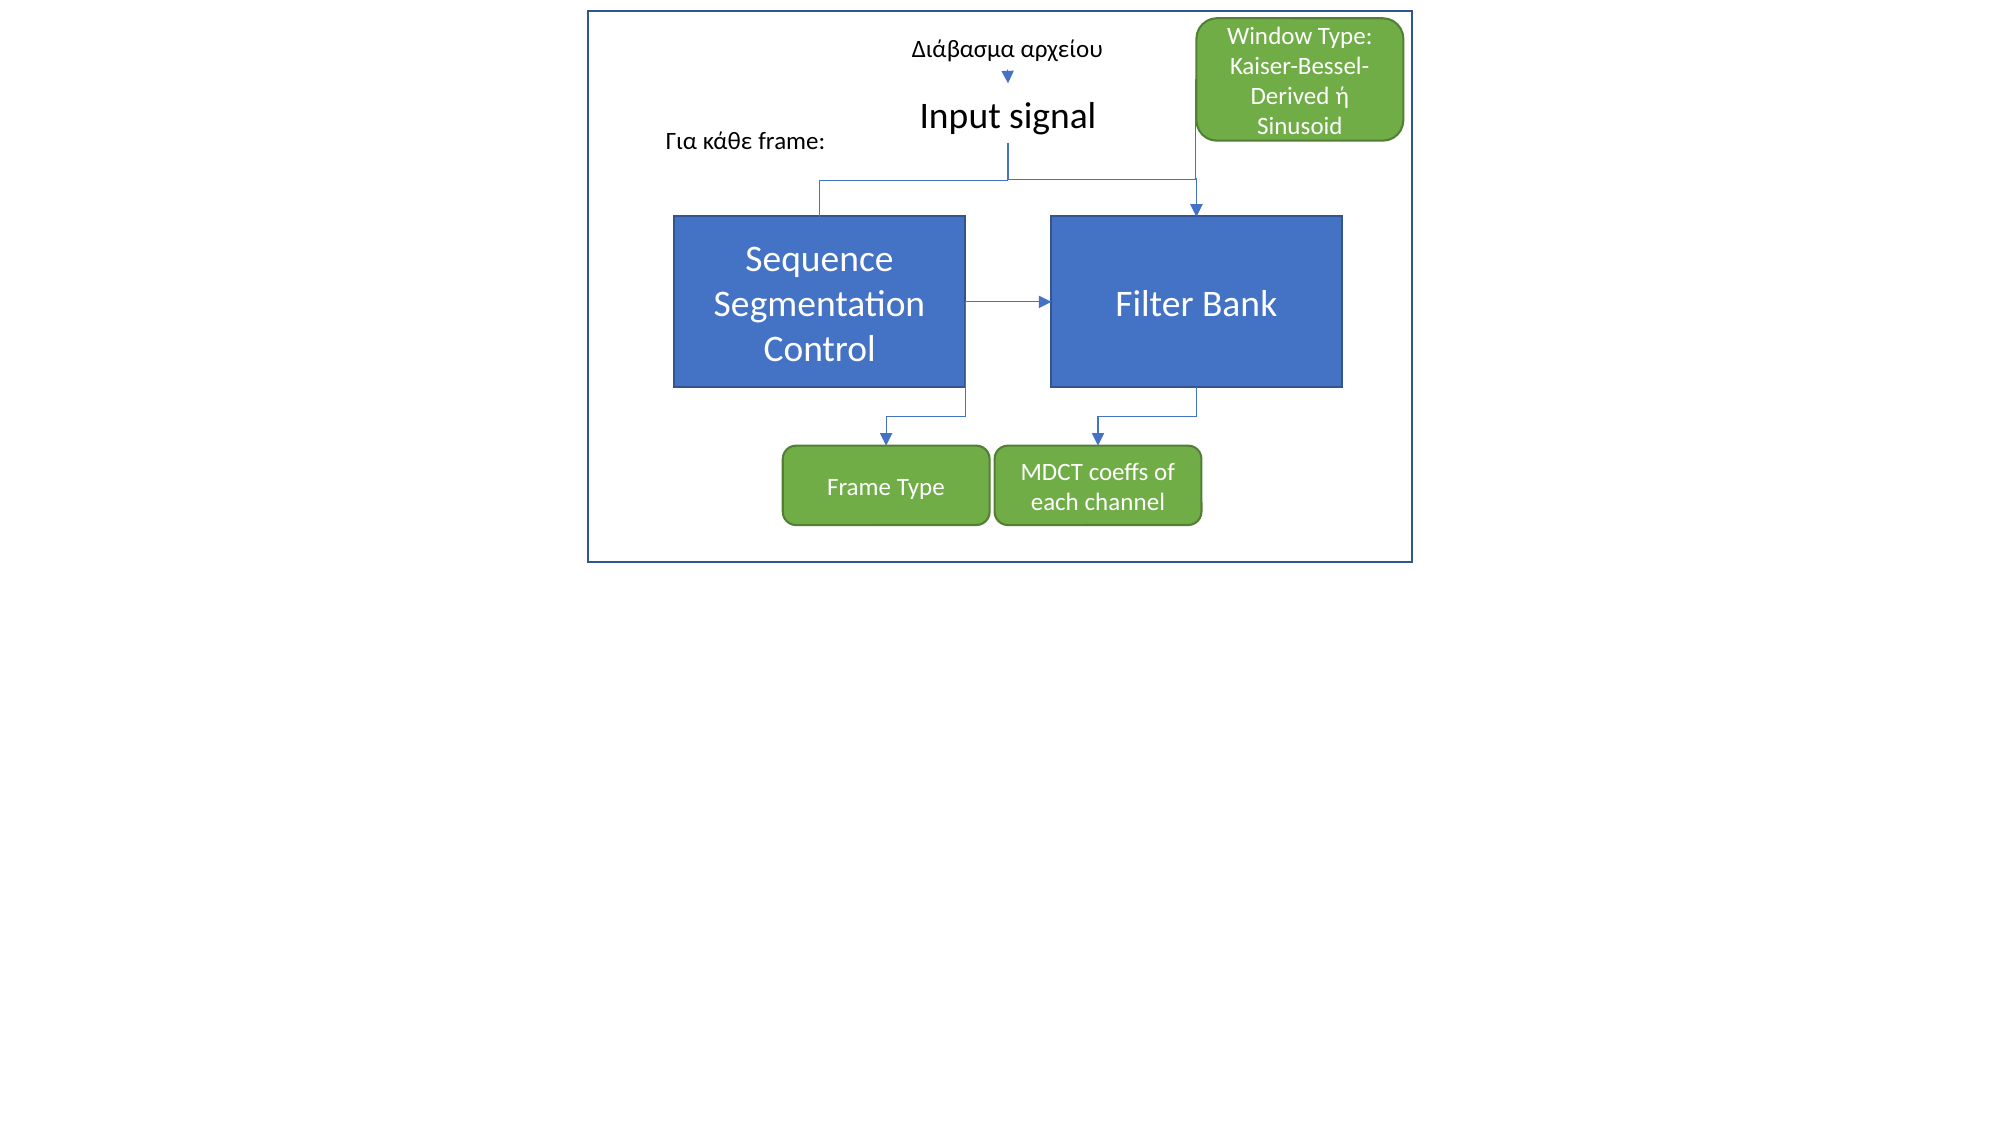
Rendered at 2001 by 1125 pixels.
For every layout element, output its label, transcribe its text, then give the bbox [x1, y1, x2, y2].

text_box [587, 10, 1413, 563]
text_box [886, 301, 965, 446]
text_box Για κάθε frame: [651, 116, 848, 162]
text_box Window Type: Kaiser-Bessel-Derived ή Sinusoid [1195, 17, 1405, 142]
text_box MDCT coeffs of each channel [993, 444, 1203, 527]
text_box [1118, 367, 1177, 466]
text_box Διάβασμα αρχείου [897, 24, 1119, 70]
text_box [819, 180, 1008, 254]
text_box Frame Type [781, 444, 991, 527]
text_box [1065, 85, 1139, 275]
